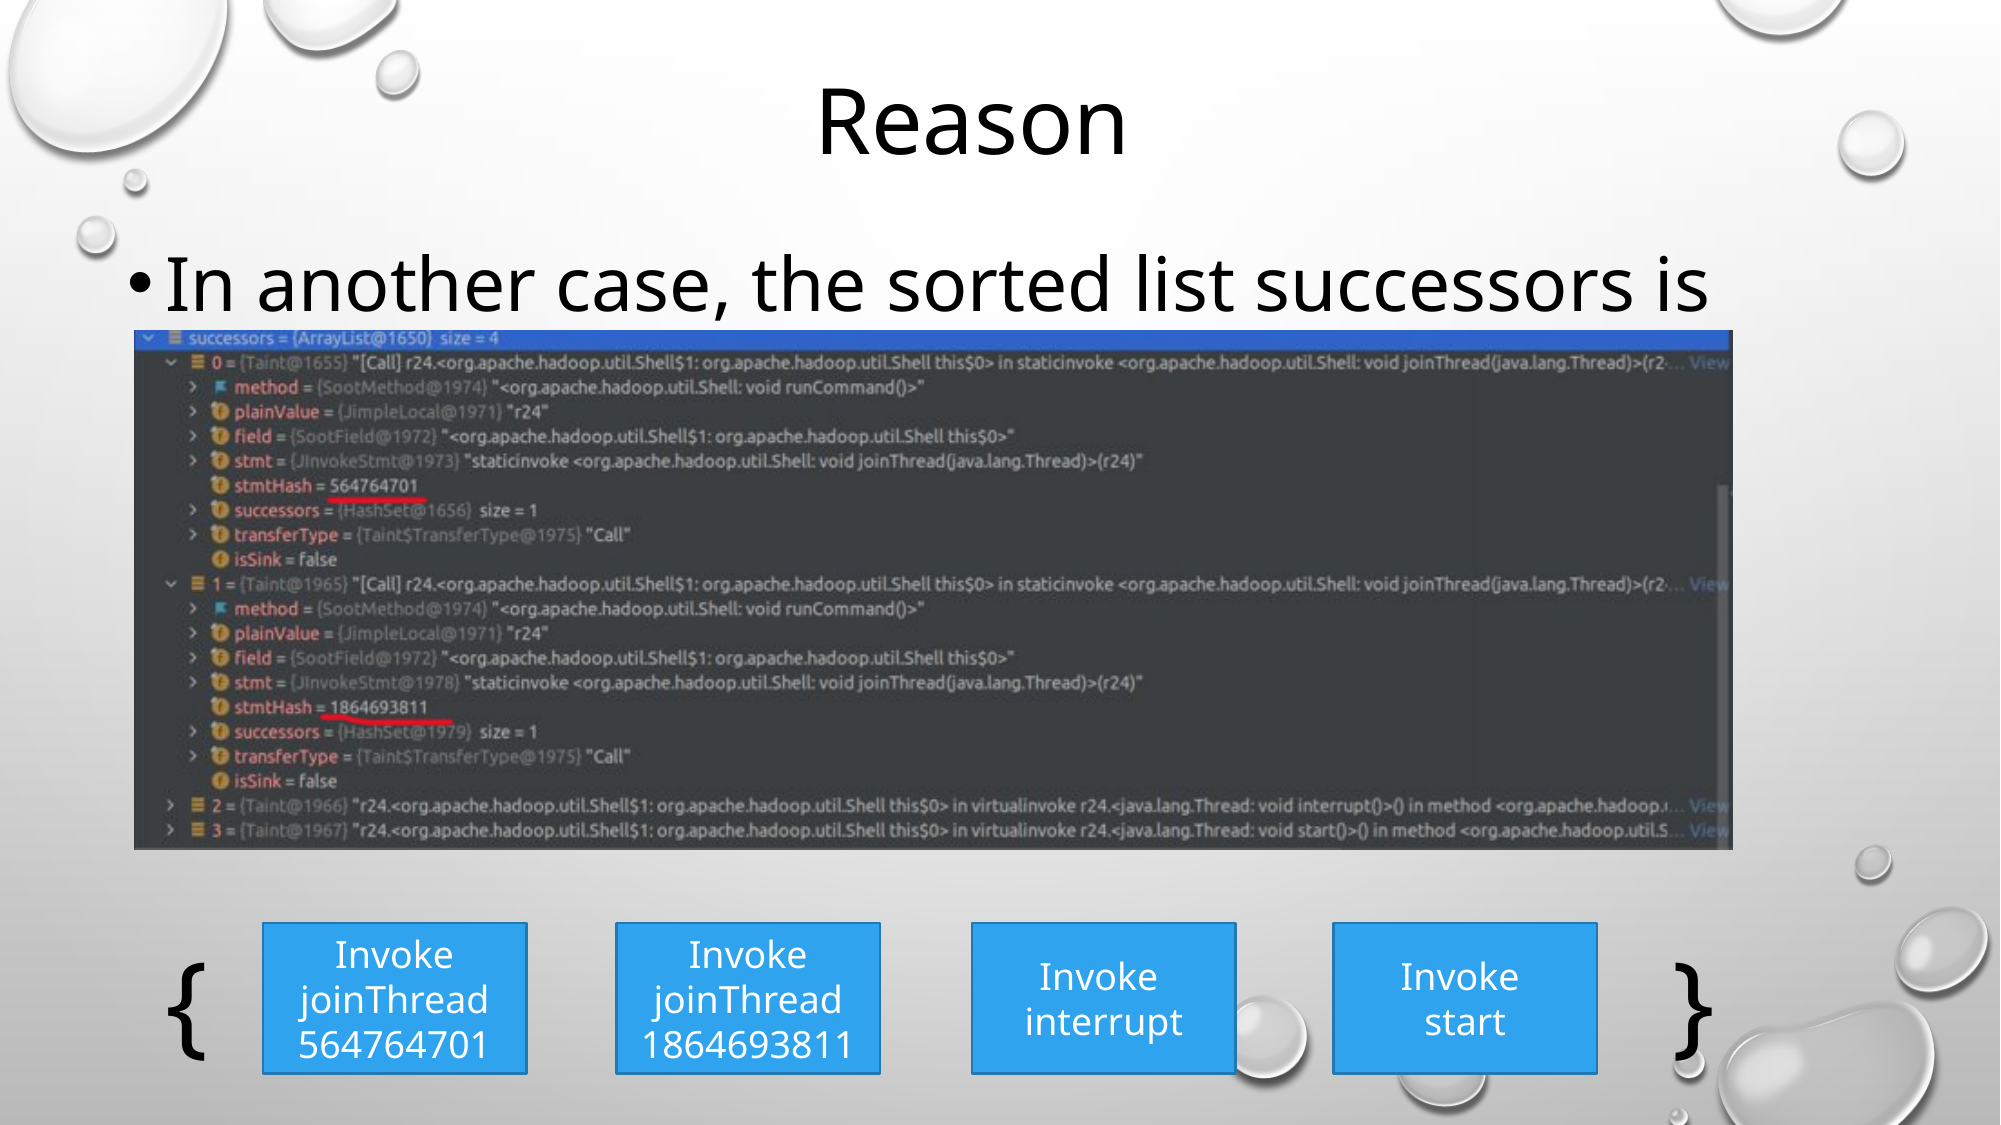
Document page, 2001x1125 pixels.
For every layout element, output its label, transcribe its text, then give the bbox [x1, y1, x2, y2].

text_box Invoke joinThread 564764701 [262, 922, 528, 1075]
text_box Invoke start [1332, 922, 1598, 1075]
picture [0, 0, 2000, 1125]
text_box Invoke joinThread 1864693811 [615, 922, 881, 1075]
title Reason [122, 19, 1823, 210]
text_box Invoke interrupt [971, 922, 1237, 1075]
text_box { [149, 923, 225, 1074]
text_box In another case, the sorted list successors is [112, 210, 1993, 1056]
text_box } [1657, 923, 1733, 1074]
